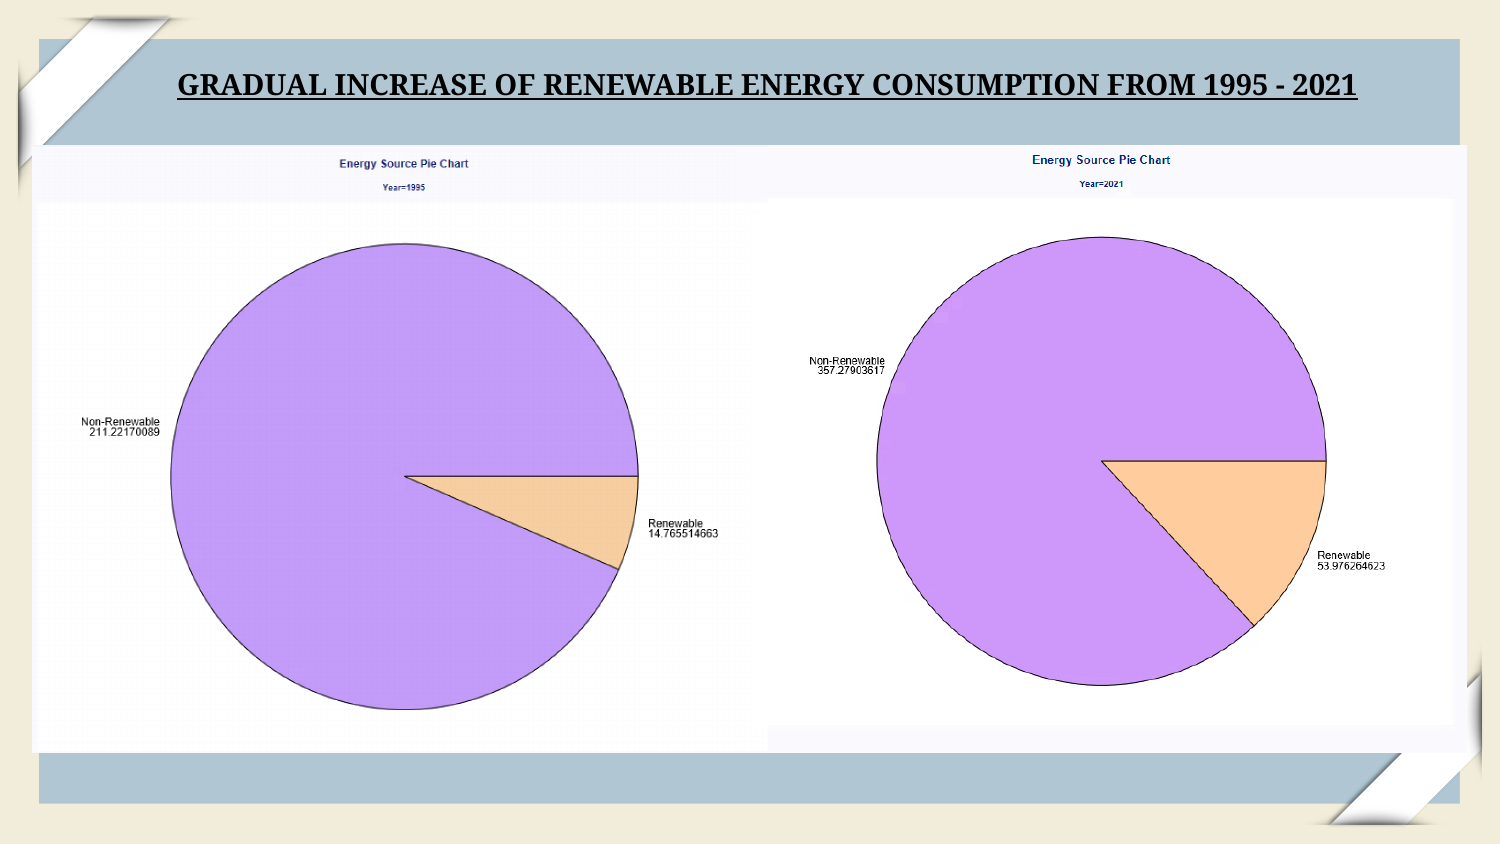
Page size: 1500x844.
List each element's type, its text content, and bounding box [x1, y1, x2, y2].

text_box GRADUAL INCREASE OF RENEWABLE ENERGY CONSUMPTION FROM 1995 - 2021 [88, 59, 1447, 109]
picture [32, 144, 1468, 754]
